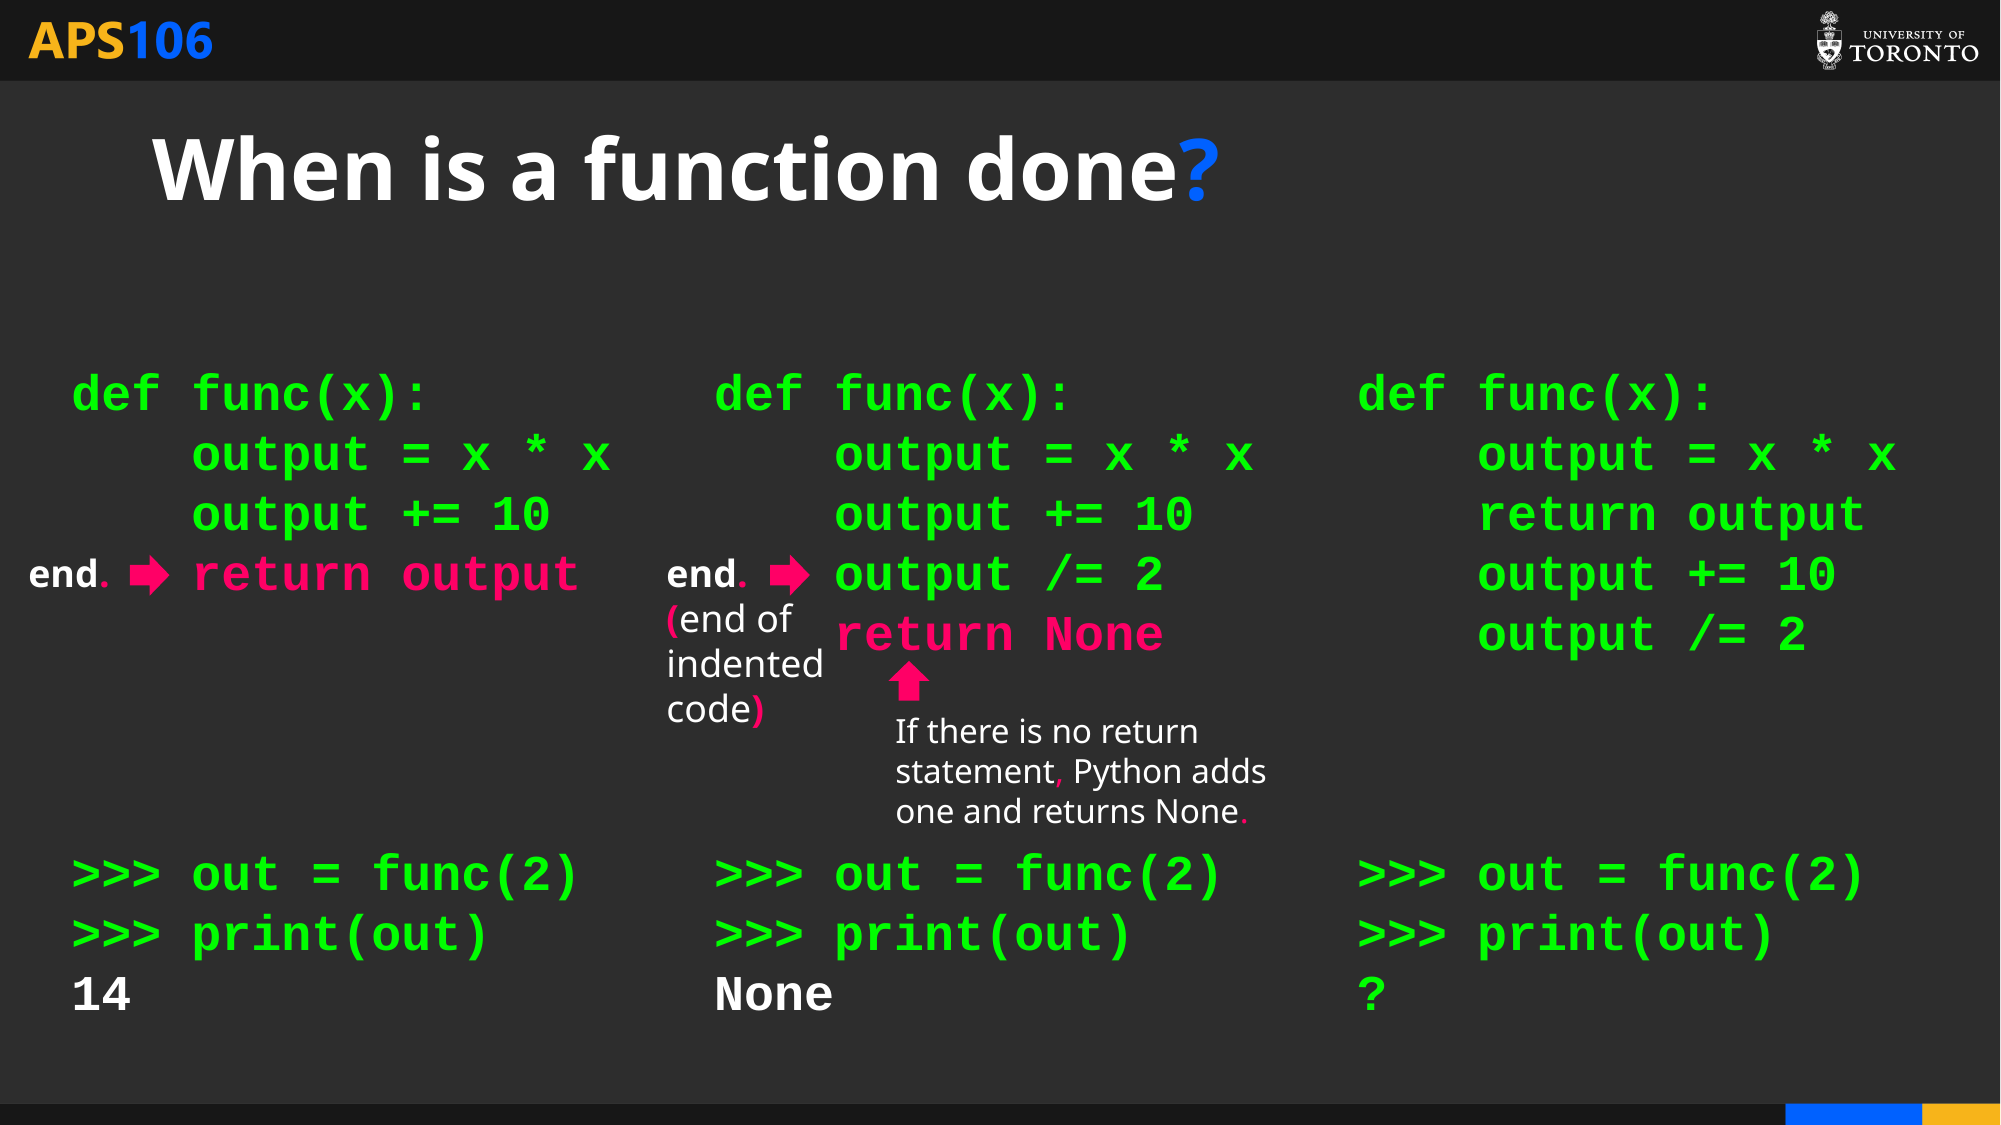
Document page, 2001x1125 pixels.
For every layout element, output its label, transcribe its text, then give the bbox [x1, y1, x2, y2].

text_box end. (end of indented code) [651, 542, 699, 738]
picture [0, 0, 2001, 1125]
text_box If there is no return statement, Python adds one and returns None. [880, 703, 1334, 838]
text_box def func(x): output = x * x output += 10 output /= 2 return None >>> out = func(2) >>> print(out) None [699, 353, 1291, 1089]
text_box def func(x): output = x * x return output output += 10 output /= 2 >>> out = func(2) >>> print(out) ? [1342, 353, 1934, 1089]
text_box [885, 659, 933, 702]
text_box [128, 552, 171, 599]
text_box def func(x): output = x * x output += 10 return output >>> out = func(2) >>> print(out) 14 [56, 353, 648, 1029]
text_box [769, 552, 812, 599]
text_box end. [13, 542, 125, 603]
title When is a function done? [137, 119, 1863, 227]
